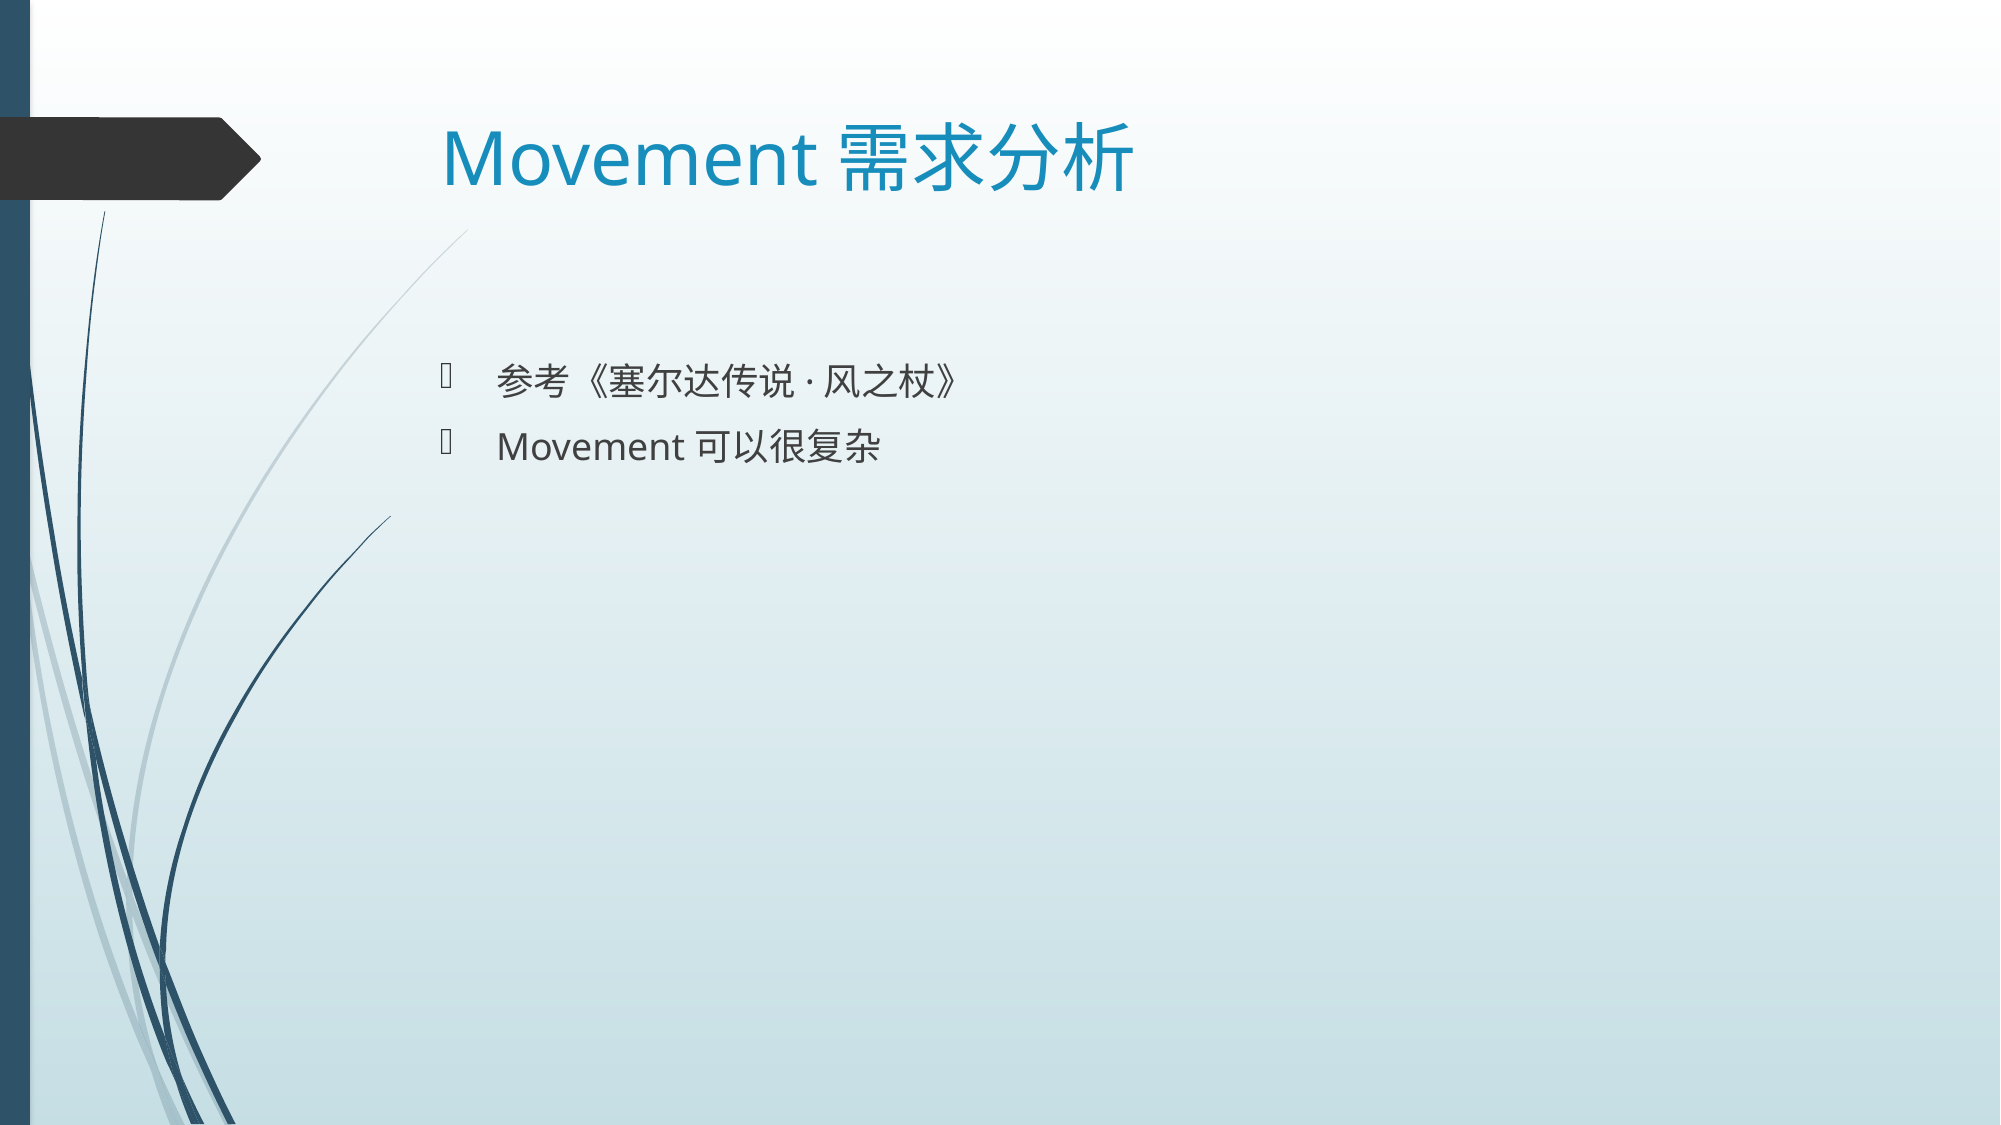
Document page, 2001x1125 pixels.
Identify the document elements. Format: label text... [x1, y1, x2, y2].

title Movement需求分析 [425, 102, 1888, 313]
list 参考《塞尔达传说·风之杖》 Movement可以很复杂 [424, 350, 1888, 970]
